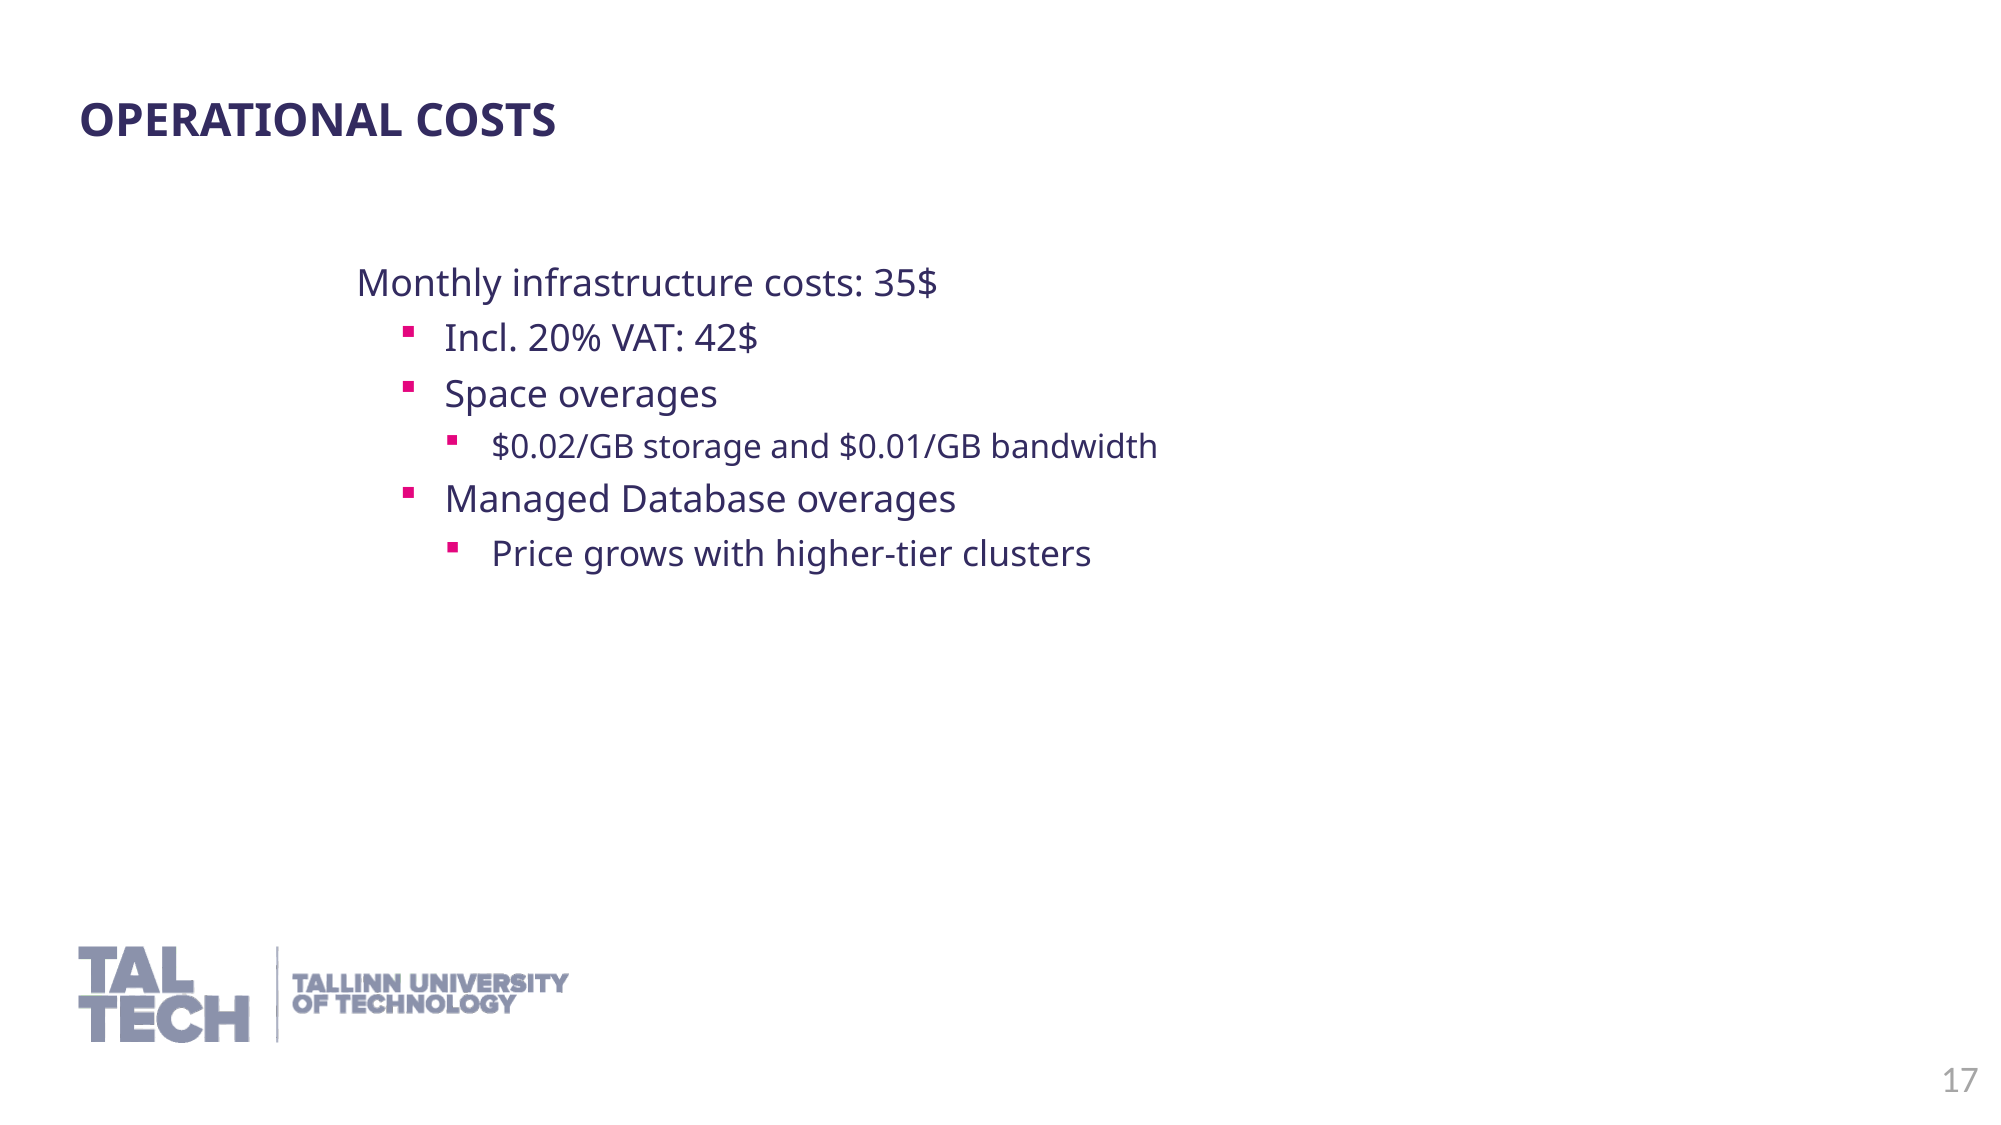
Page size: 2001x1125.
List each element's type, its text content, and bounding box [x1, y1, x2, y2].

picture [78, 946, 569, 1043]
list Monthly infrastructure costs: 35$ Incl. 20% VAT: 42$ Space overages $0.02/GB storage and $0.01/GB bandwidth Managed Database overages Price grows with higher-tier clusters [356, 258, 1801, 905]
list Operational costs [78, 90, 1801, 224]
text_box 17 [1926, 1047, 1994, 1107]
